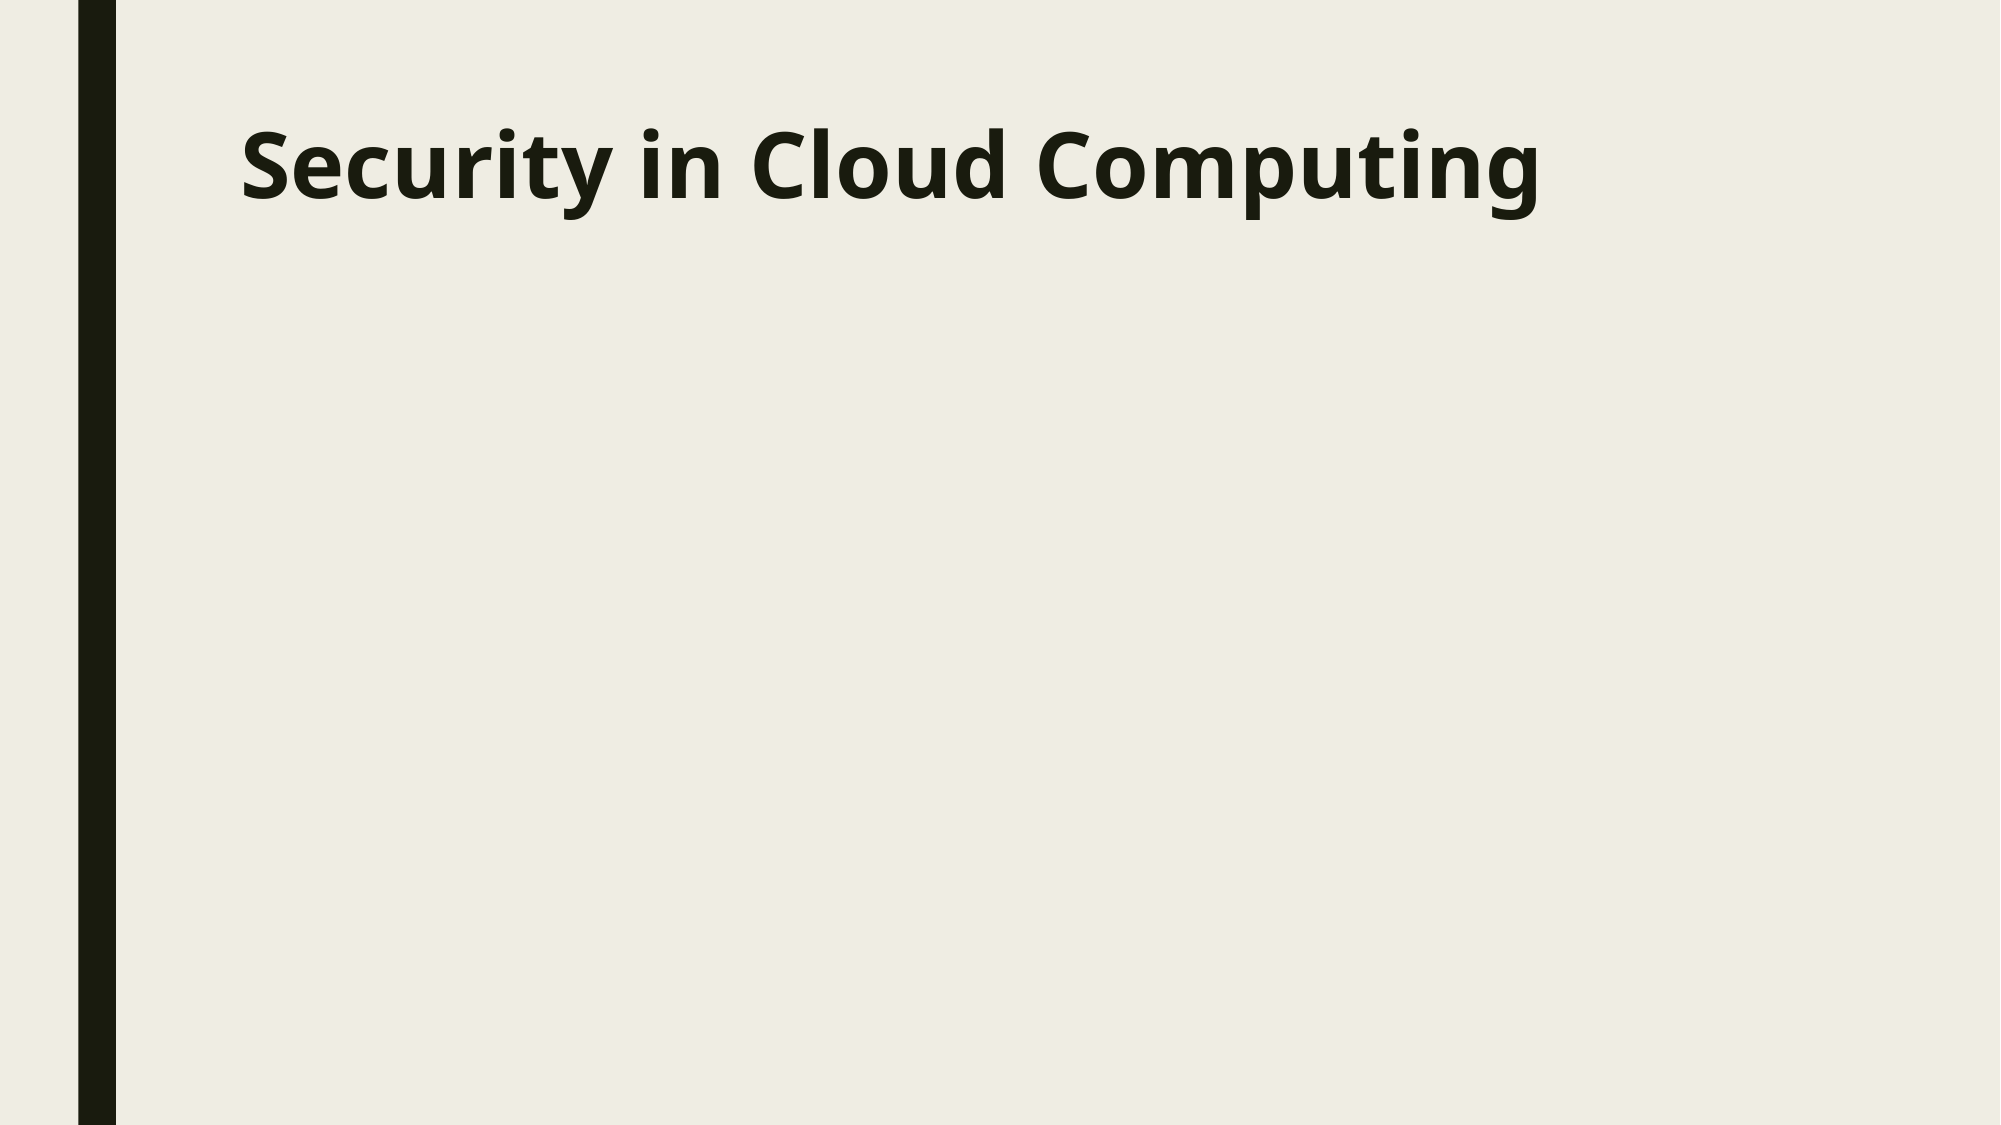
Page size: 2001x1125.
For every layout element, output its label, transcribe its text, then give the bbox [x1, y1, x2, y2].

title Security in Cloud Computing [225, 112, 1800, 357]
